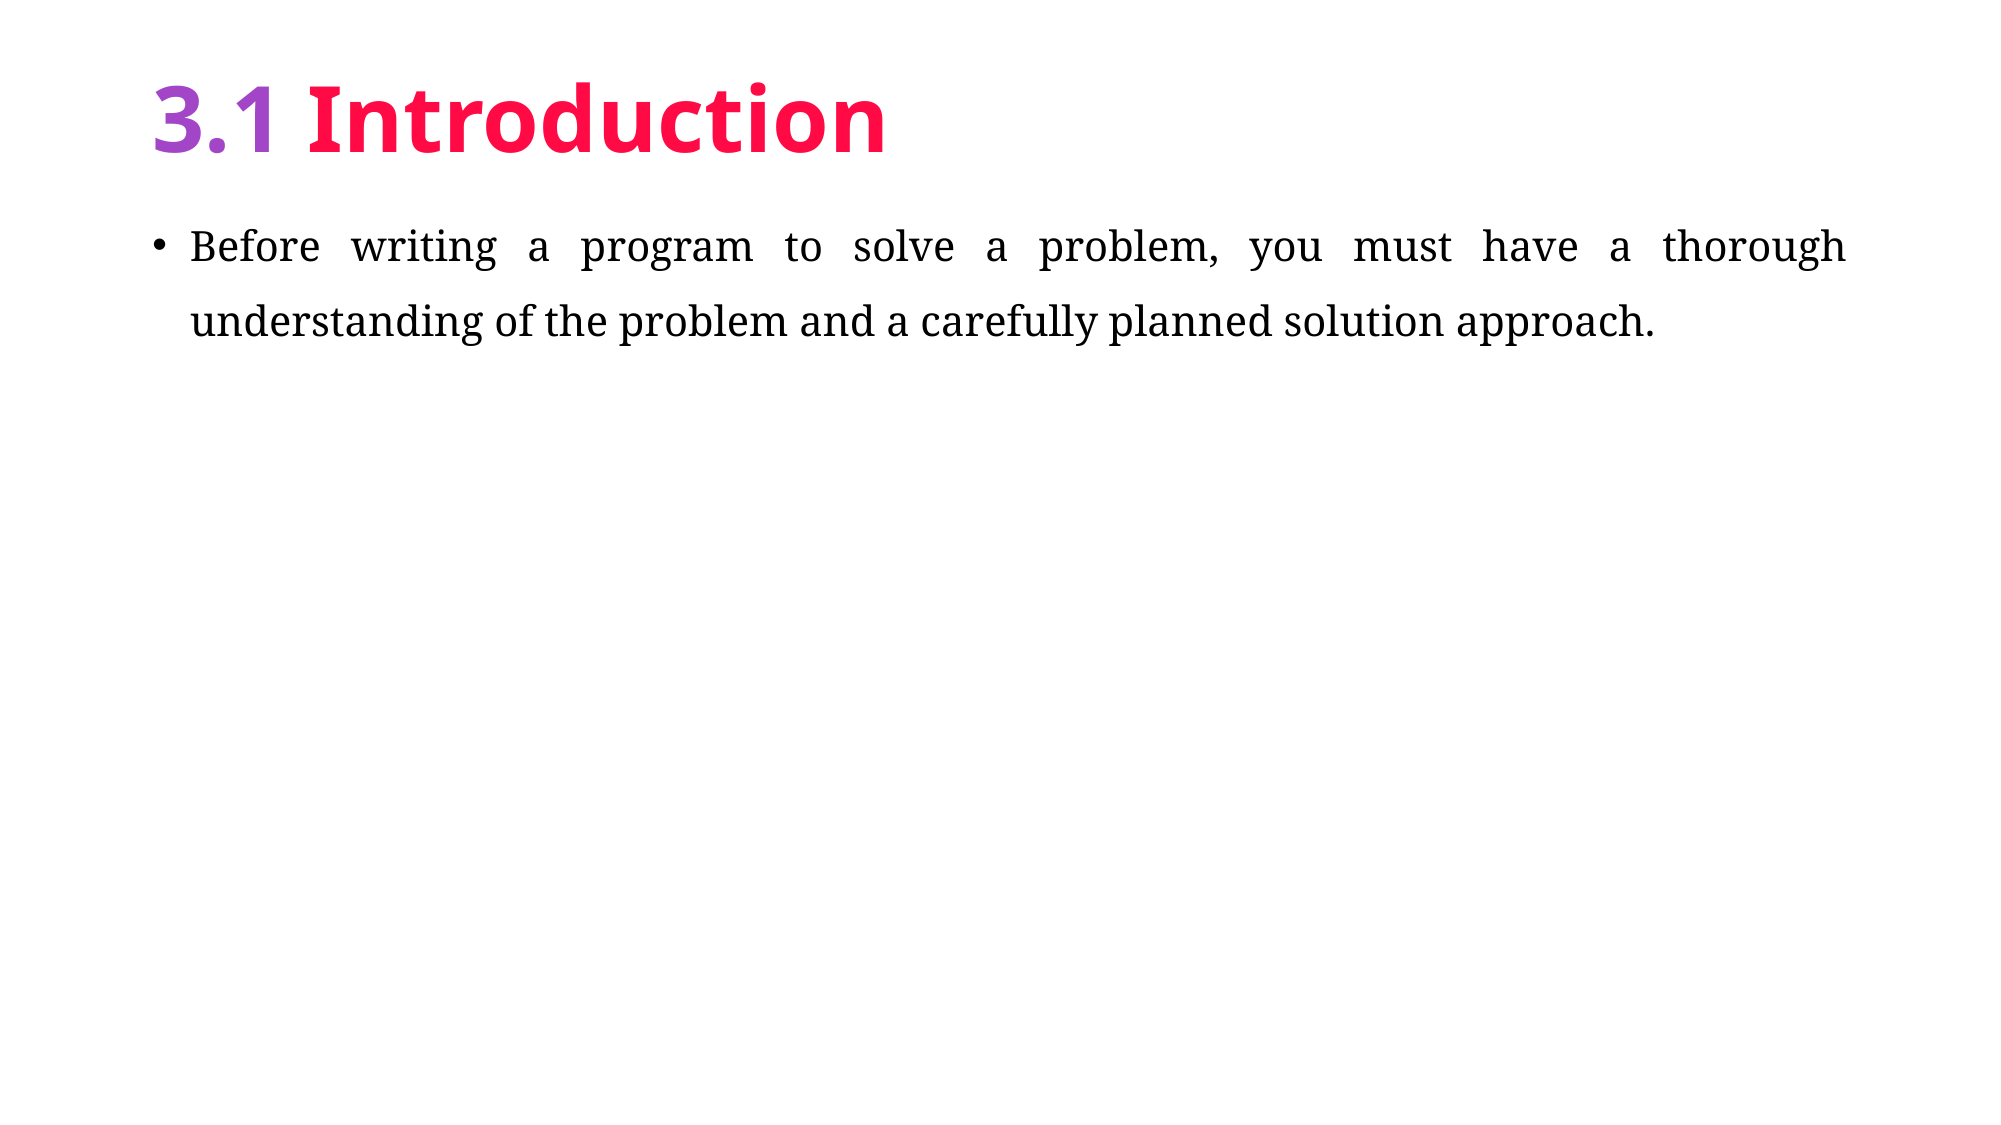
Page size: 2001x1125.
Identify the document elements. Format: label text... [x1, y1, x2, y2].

list Before writing a program to solve a problem, you must have a thorough understanding of the problem and a carefully planned solution approach. [137, 186, 1863, 1014]
title 3.1 Introduction [137, 59, 1863, 186]
